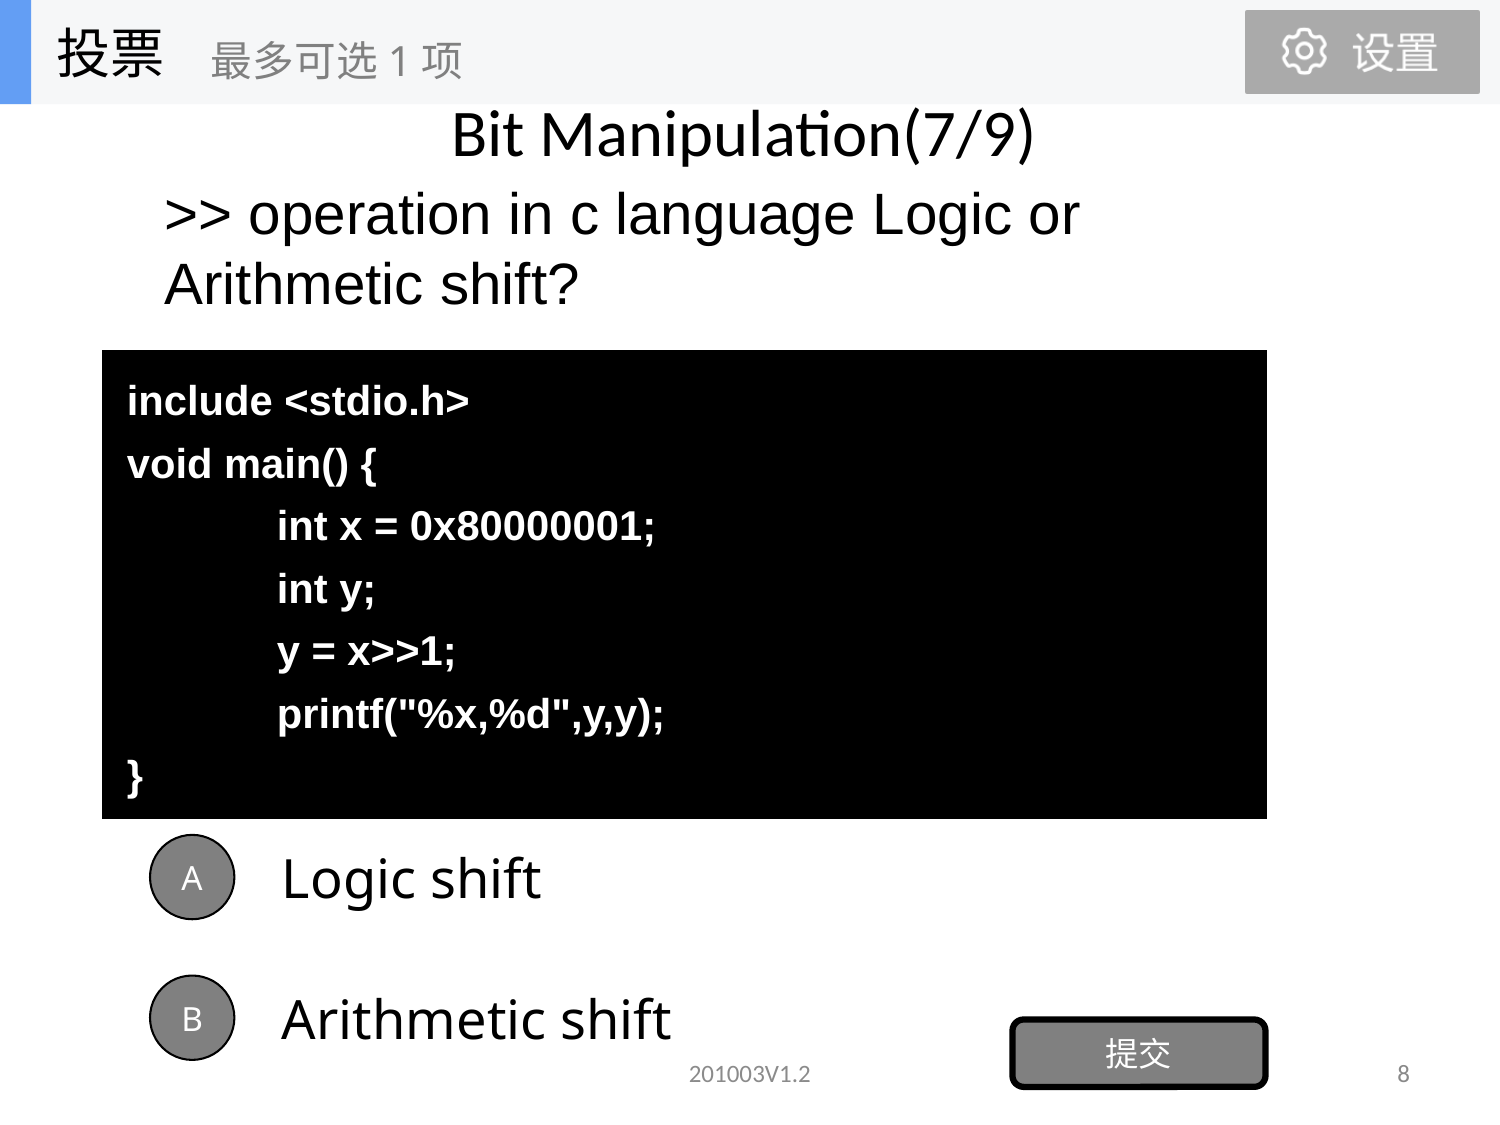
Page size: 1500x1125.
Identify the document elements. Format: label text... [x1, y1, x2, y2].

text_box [0, 0, 1500, 105]
footer 201003V1.2 [512, 1071, 988, 1103]
slide_number 8 [1074, 1042, 1425, 1103]
picture [1245, 10, 1480, 94]
text_box Logic shift [267, 824, 1318, 930]
text_box Arithmetic shift [267, 964, 1318, 1071]
text_box >> operation in c language Logic or Arithmetic shift? [149, 194, 1350, 422]
text_box Bit Manipulation(7/9) [41, 113, 1447, 194]
text_box A [147, 832, 237, 922]
text_box include <stdio.h> void main() { int x = 0x80000001; int y; y = x>>1; printf("%x,%d",y,y); } [100, 348, 1269, 821]
text_box 提交 [1010, 1017, 1268, 1090]
text_box B [147, 973, 237, 1063]
